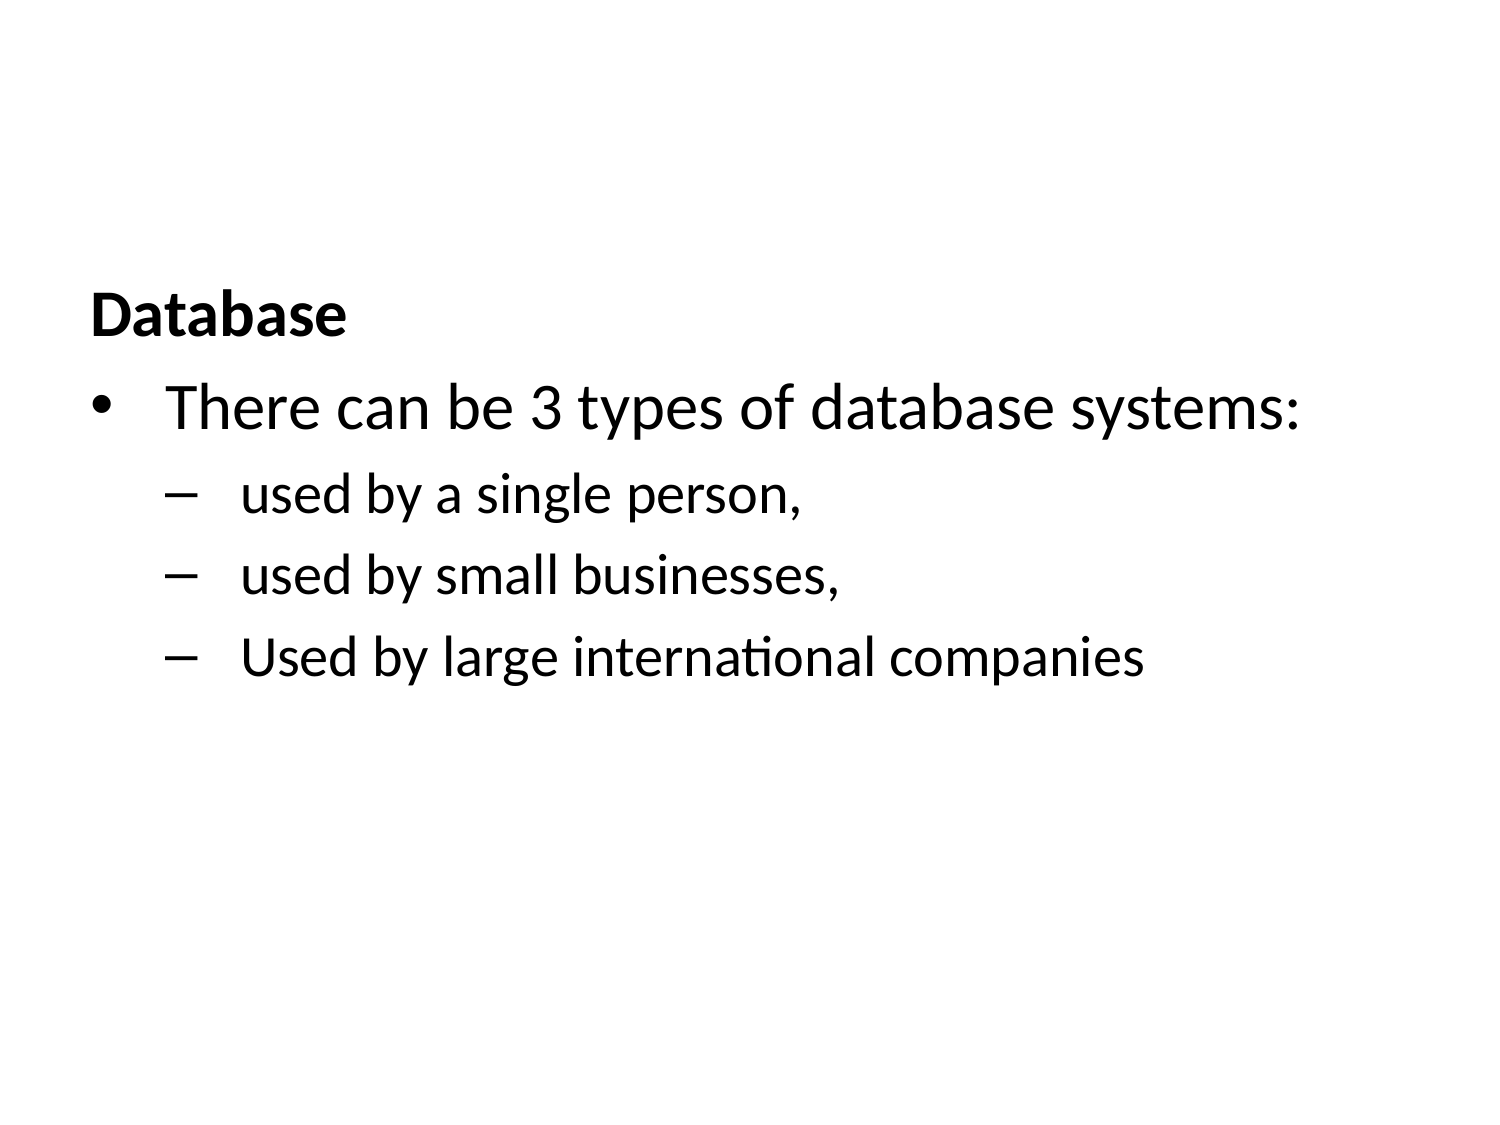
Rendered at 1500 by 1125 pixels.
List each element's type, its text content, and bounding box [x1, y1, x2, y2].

list Database There can be 3 types of database systems: used by a single person, used by small businesses, Used by large international companies [75, 262, 1425, 1005]
